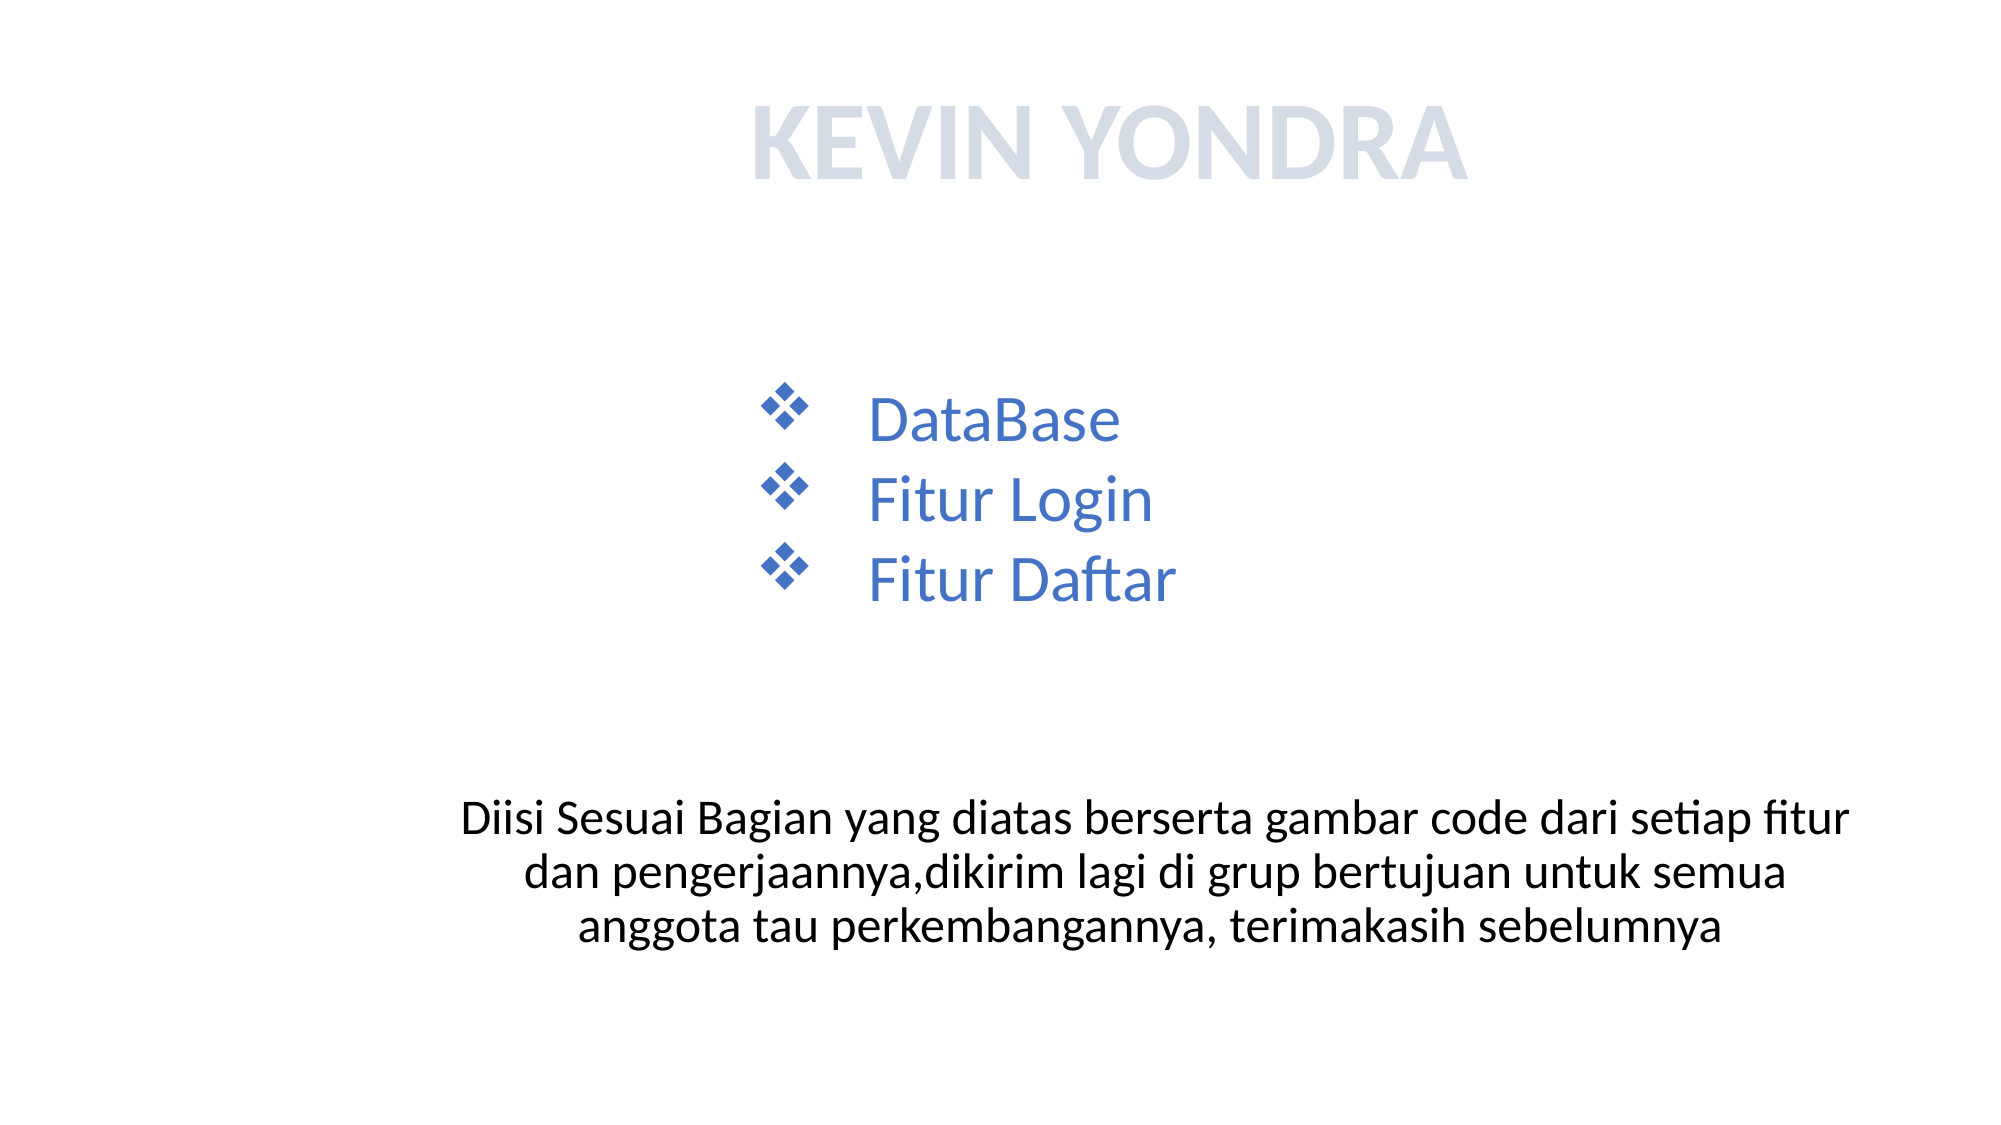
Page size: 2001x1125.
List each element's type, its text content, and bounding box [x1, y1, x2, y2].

subtitle Diisi Sesuai Bagian yang diatas berserta gambar code dari setiap fitur dan pengerjaannya,dikirim lagi di grup bertujuan untuk semua anggota tau perkembangannya, terimakasih sebelumnya [424, 783, 1888, 969]
text_box DataBase Fitur Login Fitur Daftar [740, 367, 1441, 623]
text_box KEVIN YONDRA [735, 59, 1485, 210]
